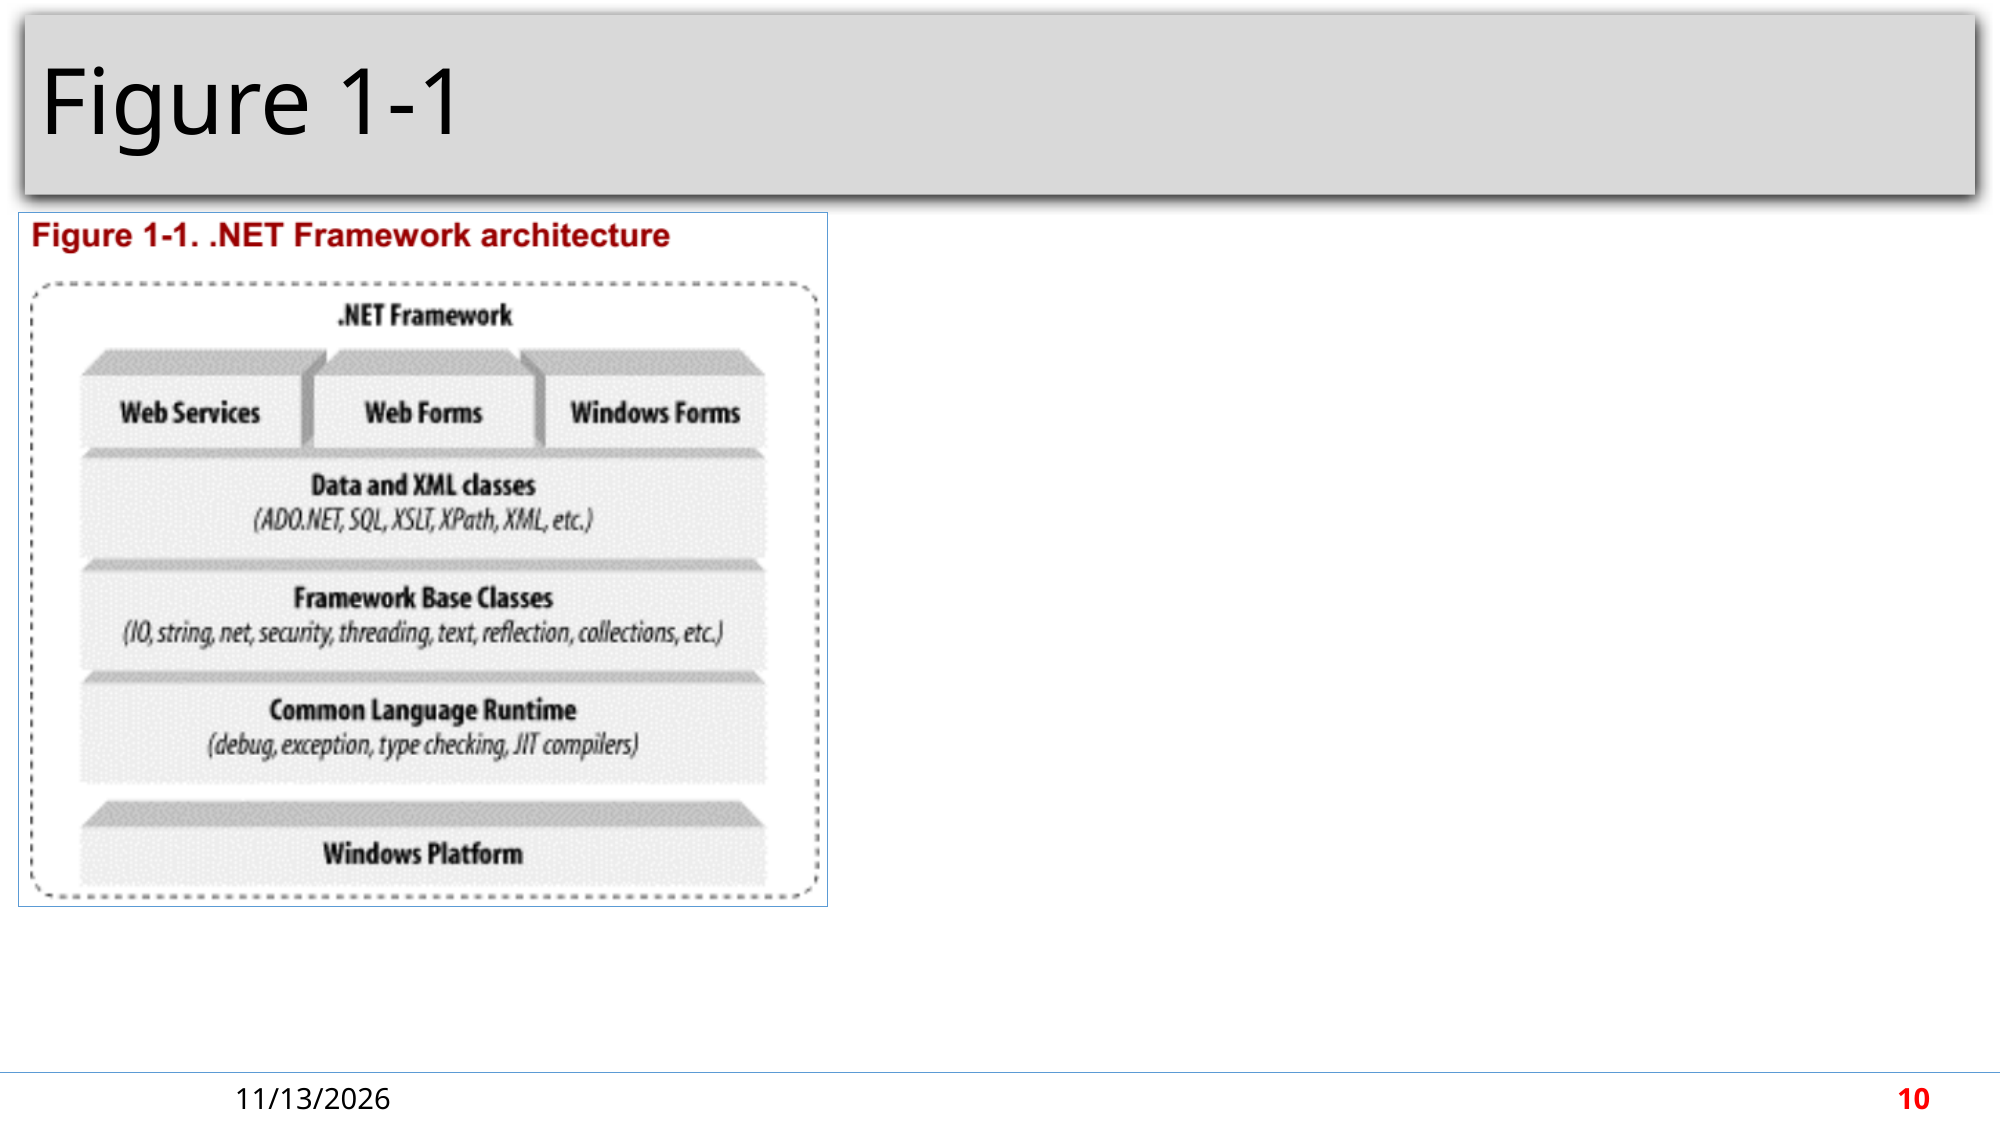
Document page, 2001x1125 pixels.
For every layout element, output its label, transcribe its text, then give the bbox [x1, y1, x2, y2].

slide_number 10 [1495, 1072, 1946, 1115]
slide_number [220, 1072, 671, 1115]
picture [18, 212, 828, 907]
title Figure 1-1 [24, 14, 1975, 195]
